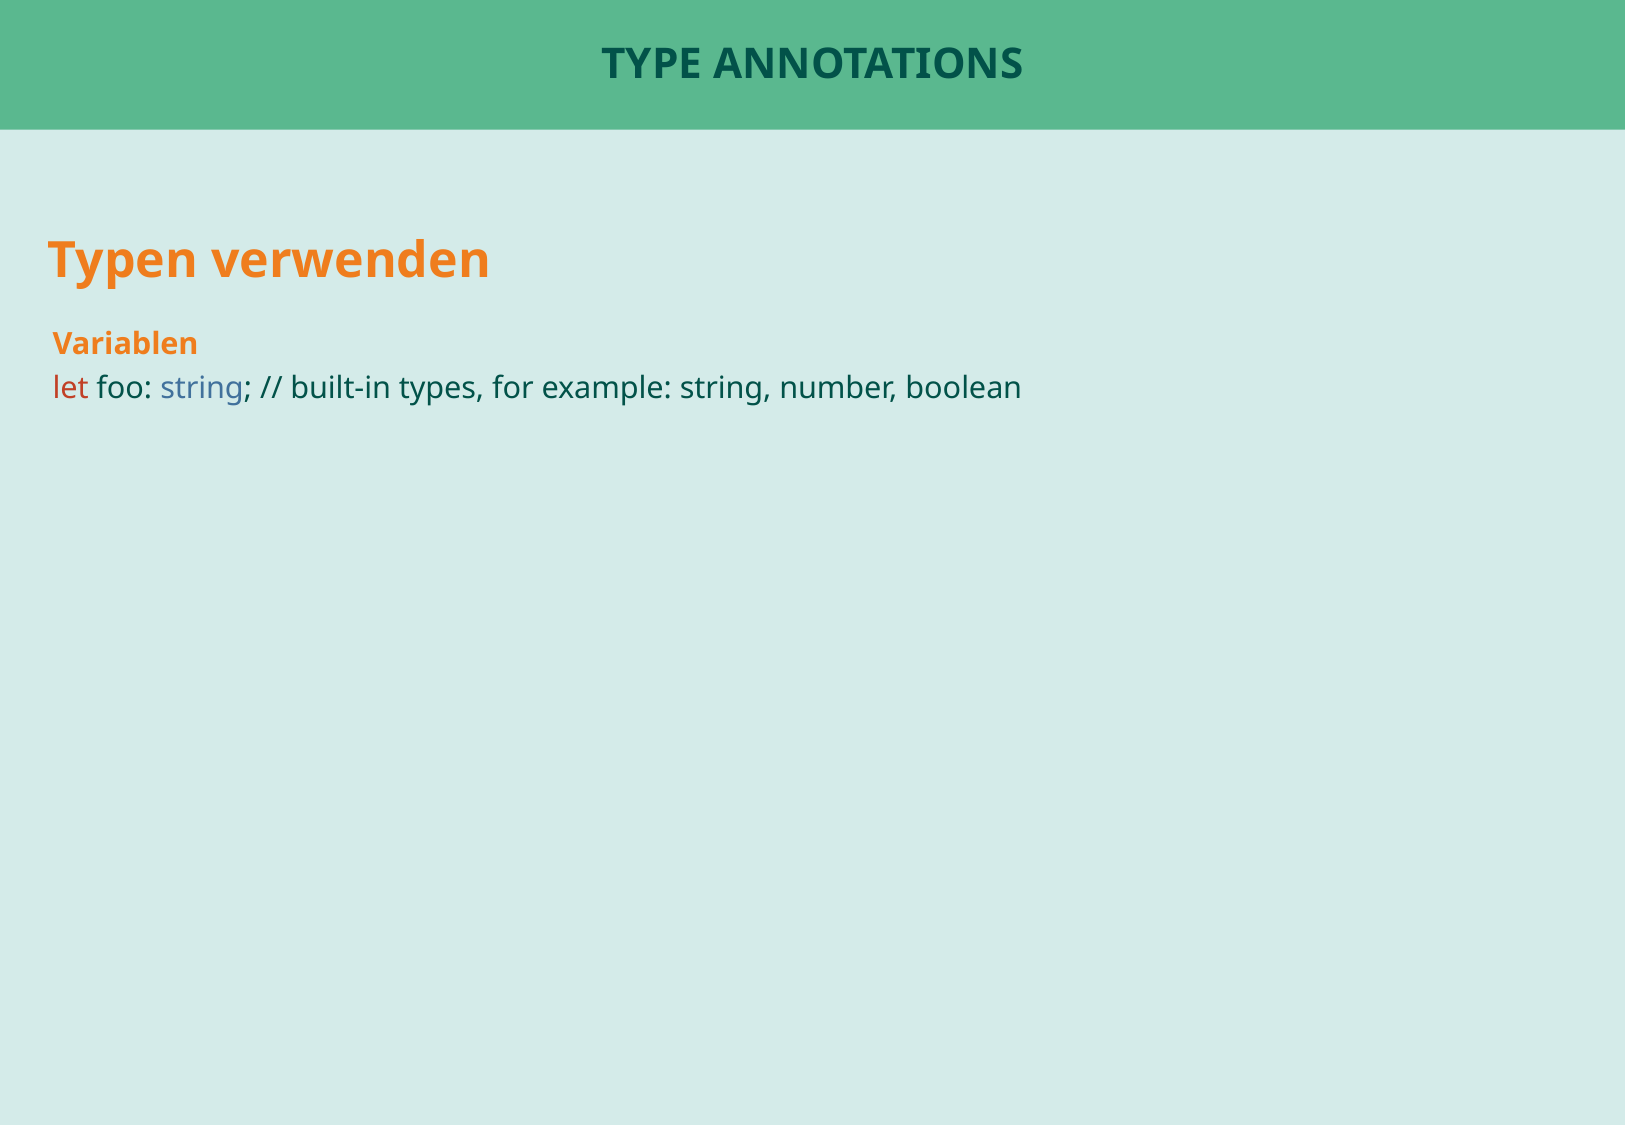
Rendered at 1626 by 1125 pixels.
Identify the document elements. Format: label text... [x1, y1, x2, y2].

text_box Variablen let foo: string; // built-in types, for example: string, number, boolean [52, 316, 1575, 493]
text_box Typen verwenden [33, 208, 1592, 295]
title Type annotations [0, 0, 1625, 130]
